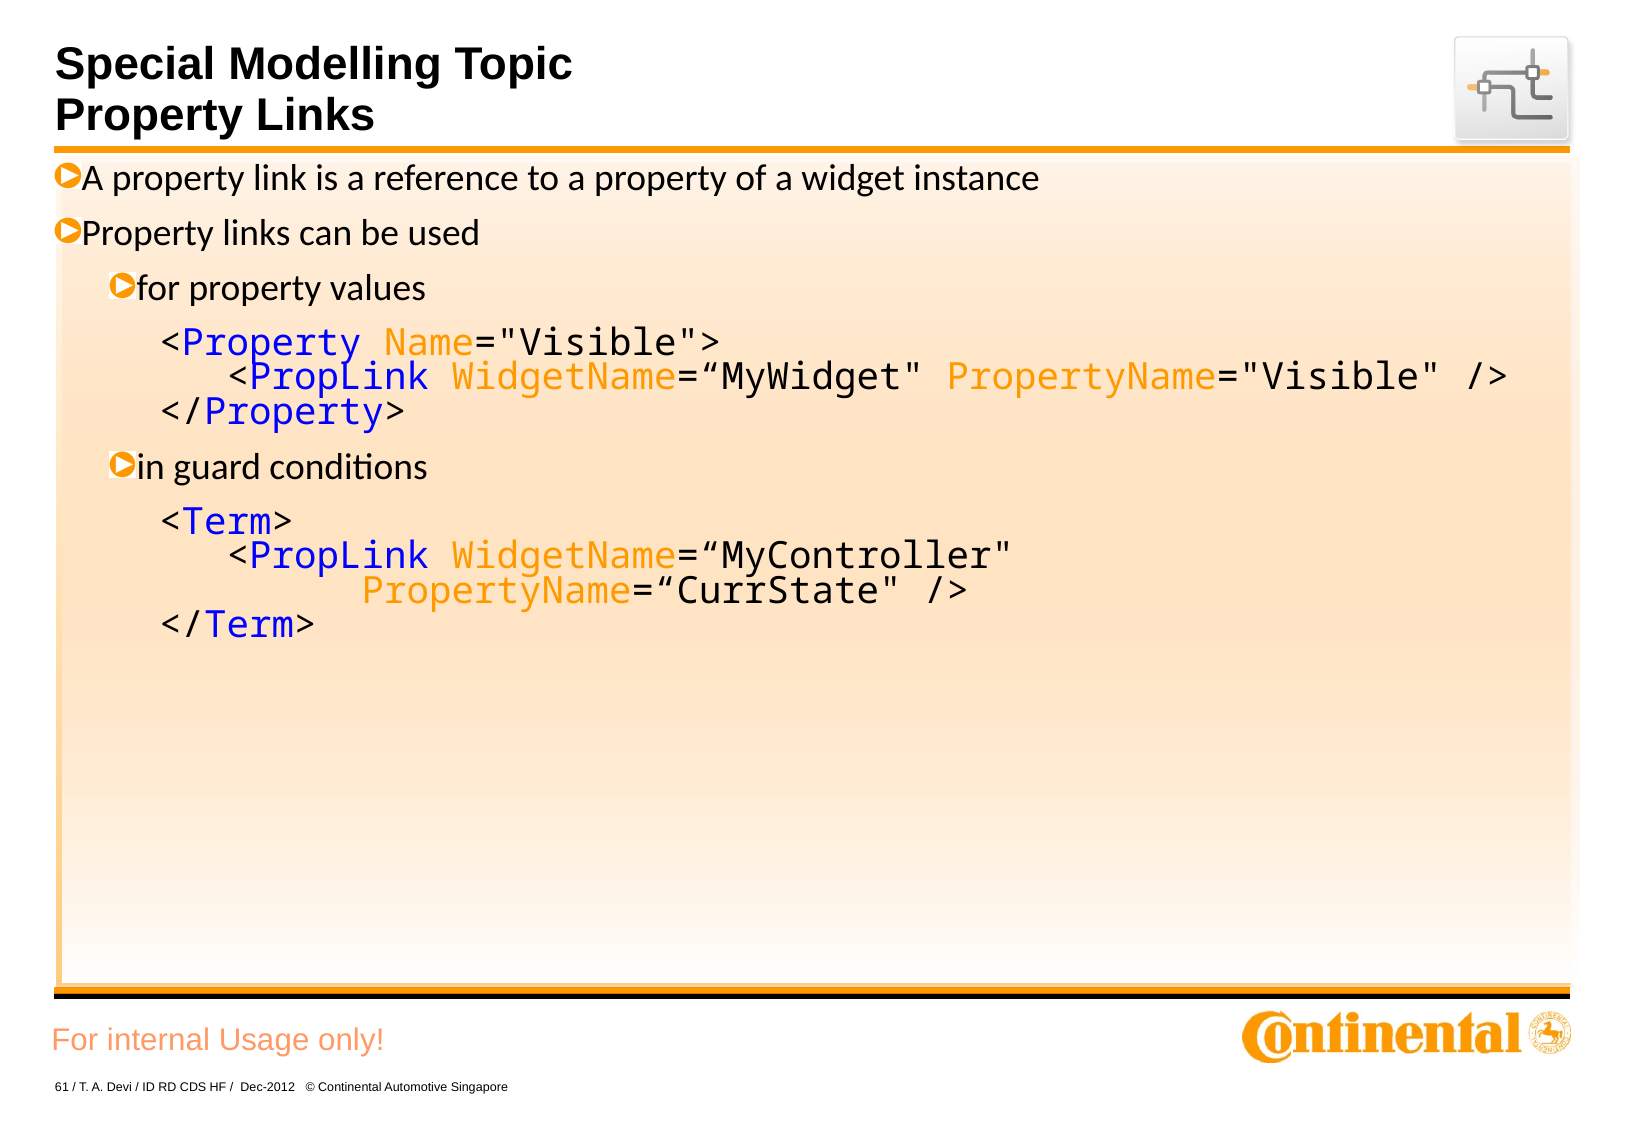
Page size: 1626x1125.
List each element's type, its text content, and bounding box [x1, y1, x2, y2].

picture [1242, 1010, 1571, 1063]
slide_number 61 / T. A. Devi / ID RD CDS HF / Dec-2012 © Continental Automotive Singapore [54, 1070, 570, 1094]
picture [109, 272, 136, 299]
picture [54, 20, 1582, 159]
picture [54, 162, 82, 189]
picture [54, 217, 82, 244]
title Special Modelling Topic Property Links [54, 36, 1571, 141]
list A property link is a reference to a property of a widget instance Property links can be used for property values <Property Name="Visible"> <PropLink WidgetName=“MyWidget" PropertyName="Visible" /> </Property> in guard conditions <Term> <PropLink WidgetName=“MyController" PropertyName=“CurrState" /> </Term> [54, 163, 1571, 976]
picture [109, 451, 136, 478]
picture [54, 987, 1570, 999]
